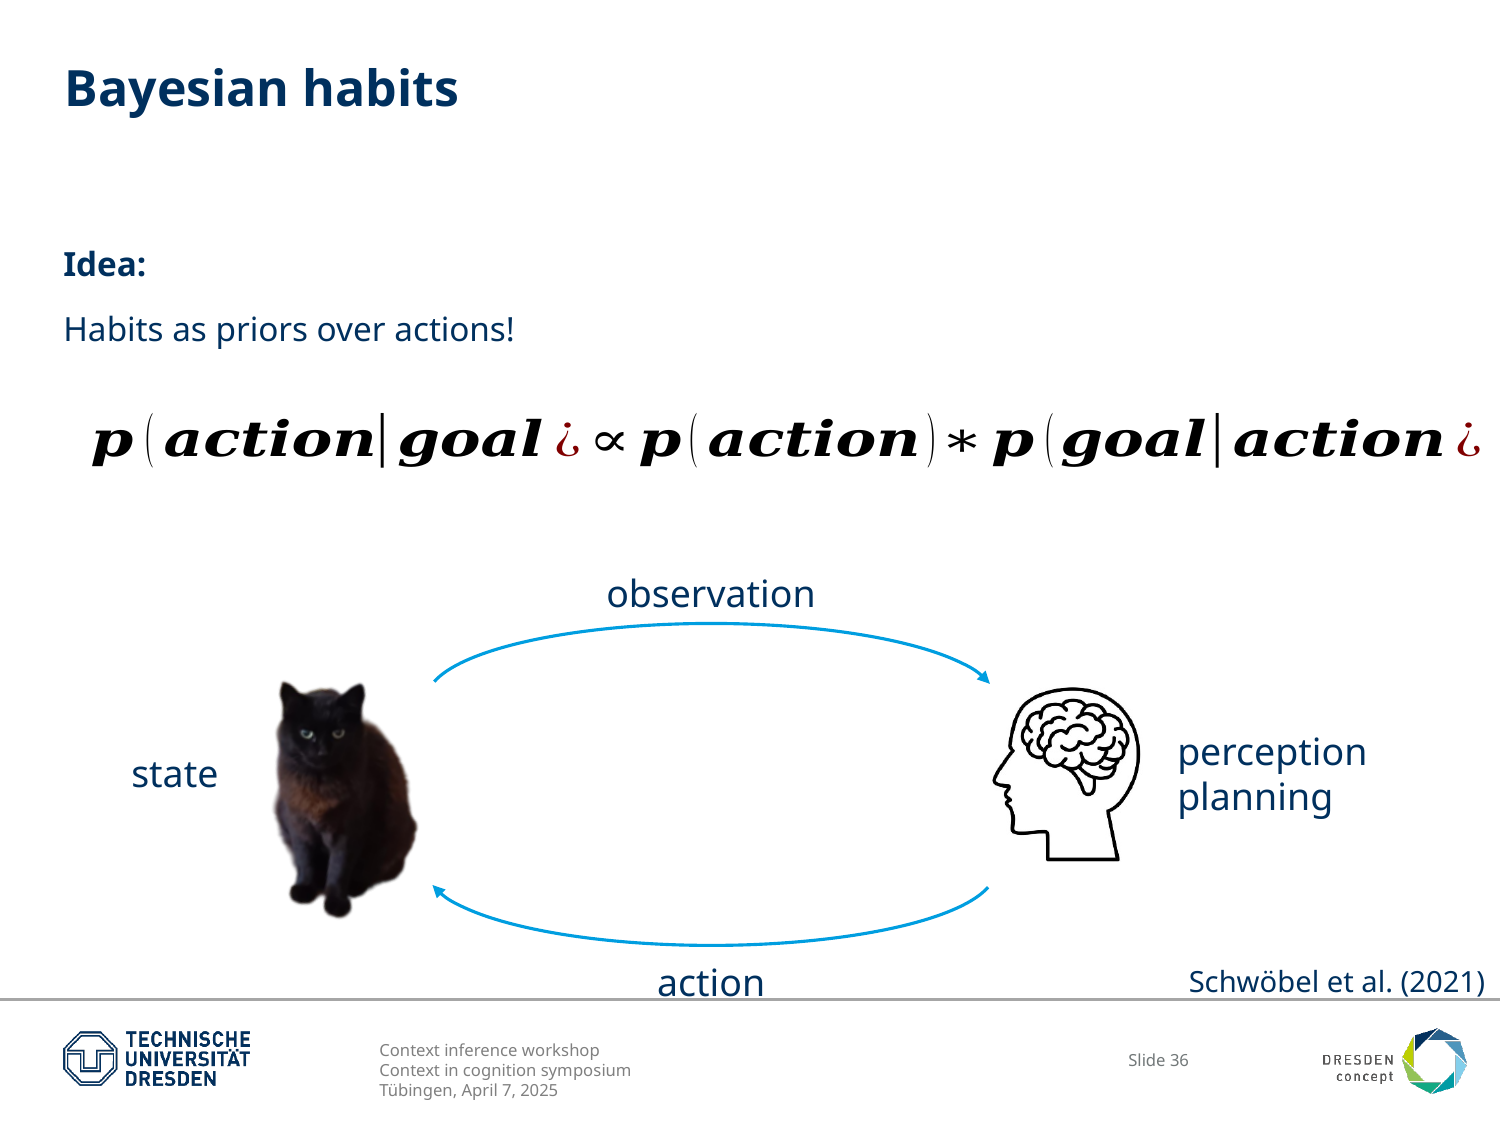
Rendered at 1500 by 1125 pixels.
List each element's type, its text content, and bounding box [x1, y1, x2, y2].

text_box action [642, 951, 781, 1012]
text_box state [116, 742, 233, 803]
text_box [437, 870, 965, 946]
text_box perception planning [1197, 720, 1383, 825]
title Bayesian habits [64, 56, 1437, 190]
text_box Schwöbel et al. (2021) [1173, 956, 1500, 1007]
picture [63, 1031, 250, 1086]
list Idea: Habits as priors over actions! [63, 243, 1437, 941]
picture [201, 642, 470, 952]
text_box [437, 623, 935, 699]
picture [1323, 1028, 1467, 1094]
picture [935, 643, 1197, 905]
text_box observation [591, 562, 831, 623]
